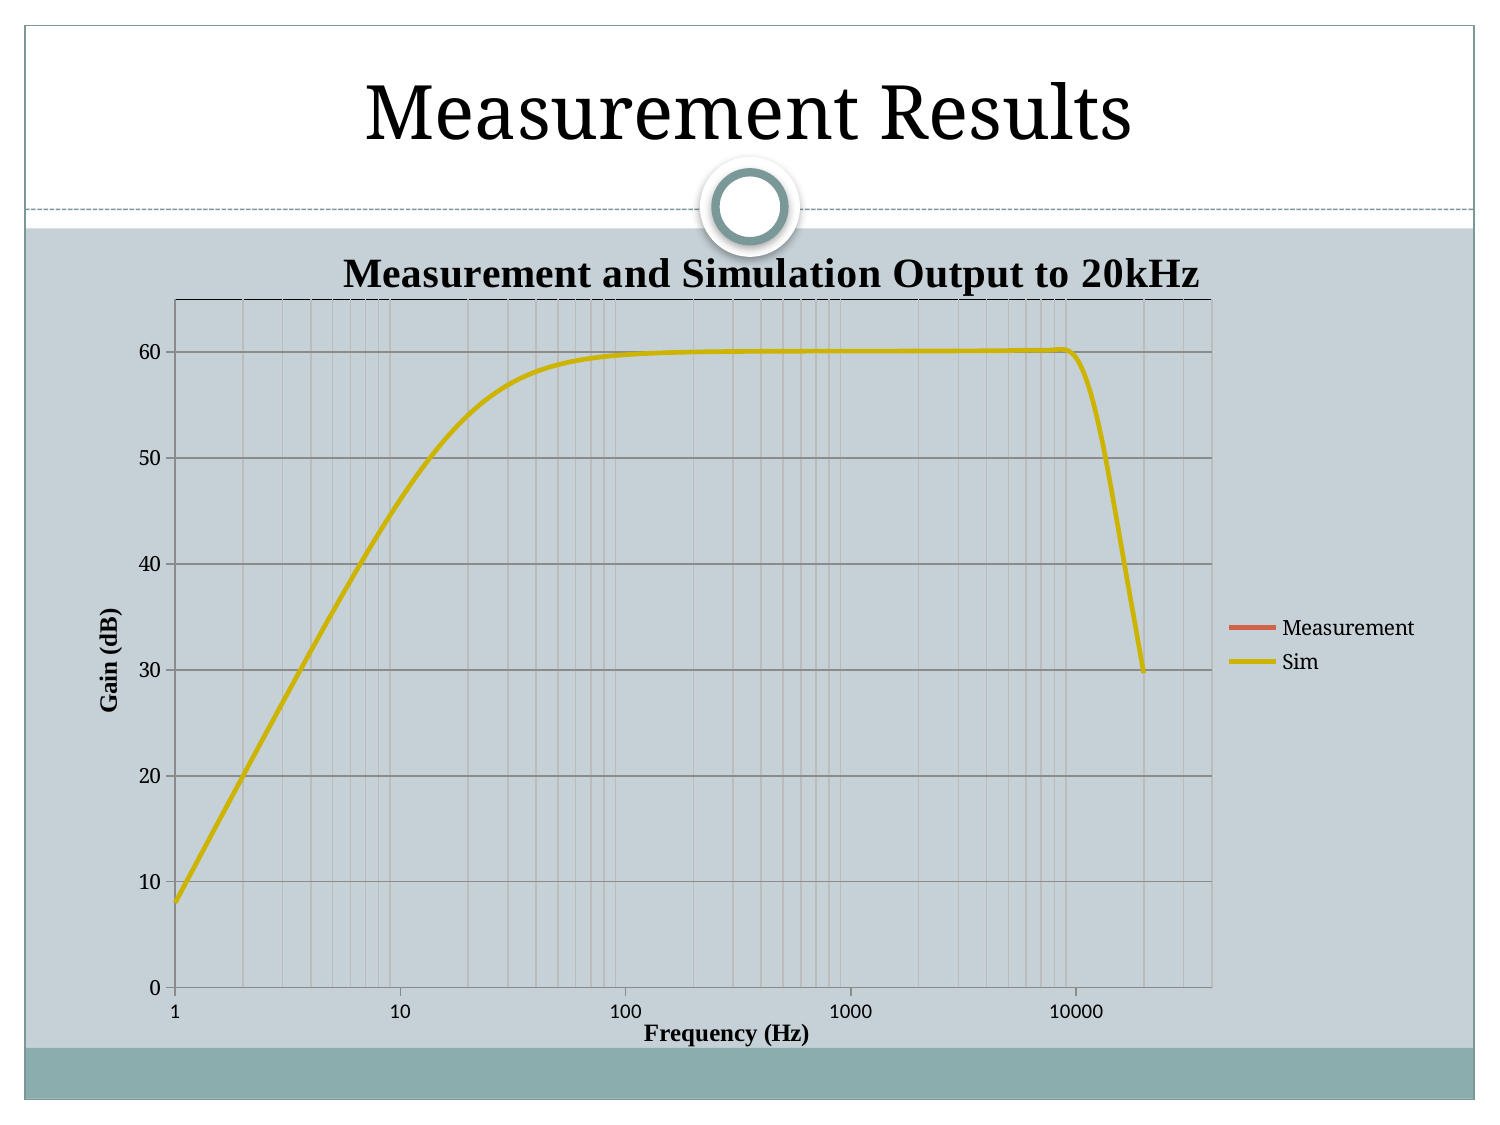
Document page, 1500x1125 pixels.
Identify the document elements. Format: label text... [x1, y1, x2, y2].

title Measurement Results [49, 37, 1450, 162]
chart [87, 212, 1435, 1077]
